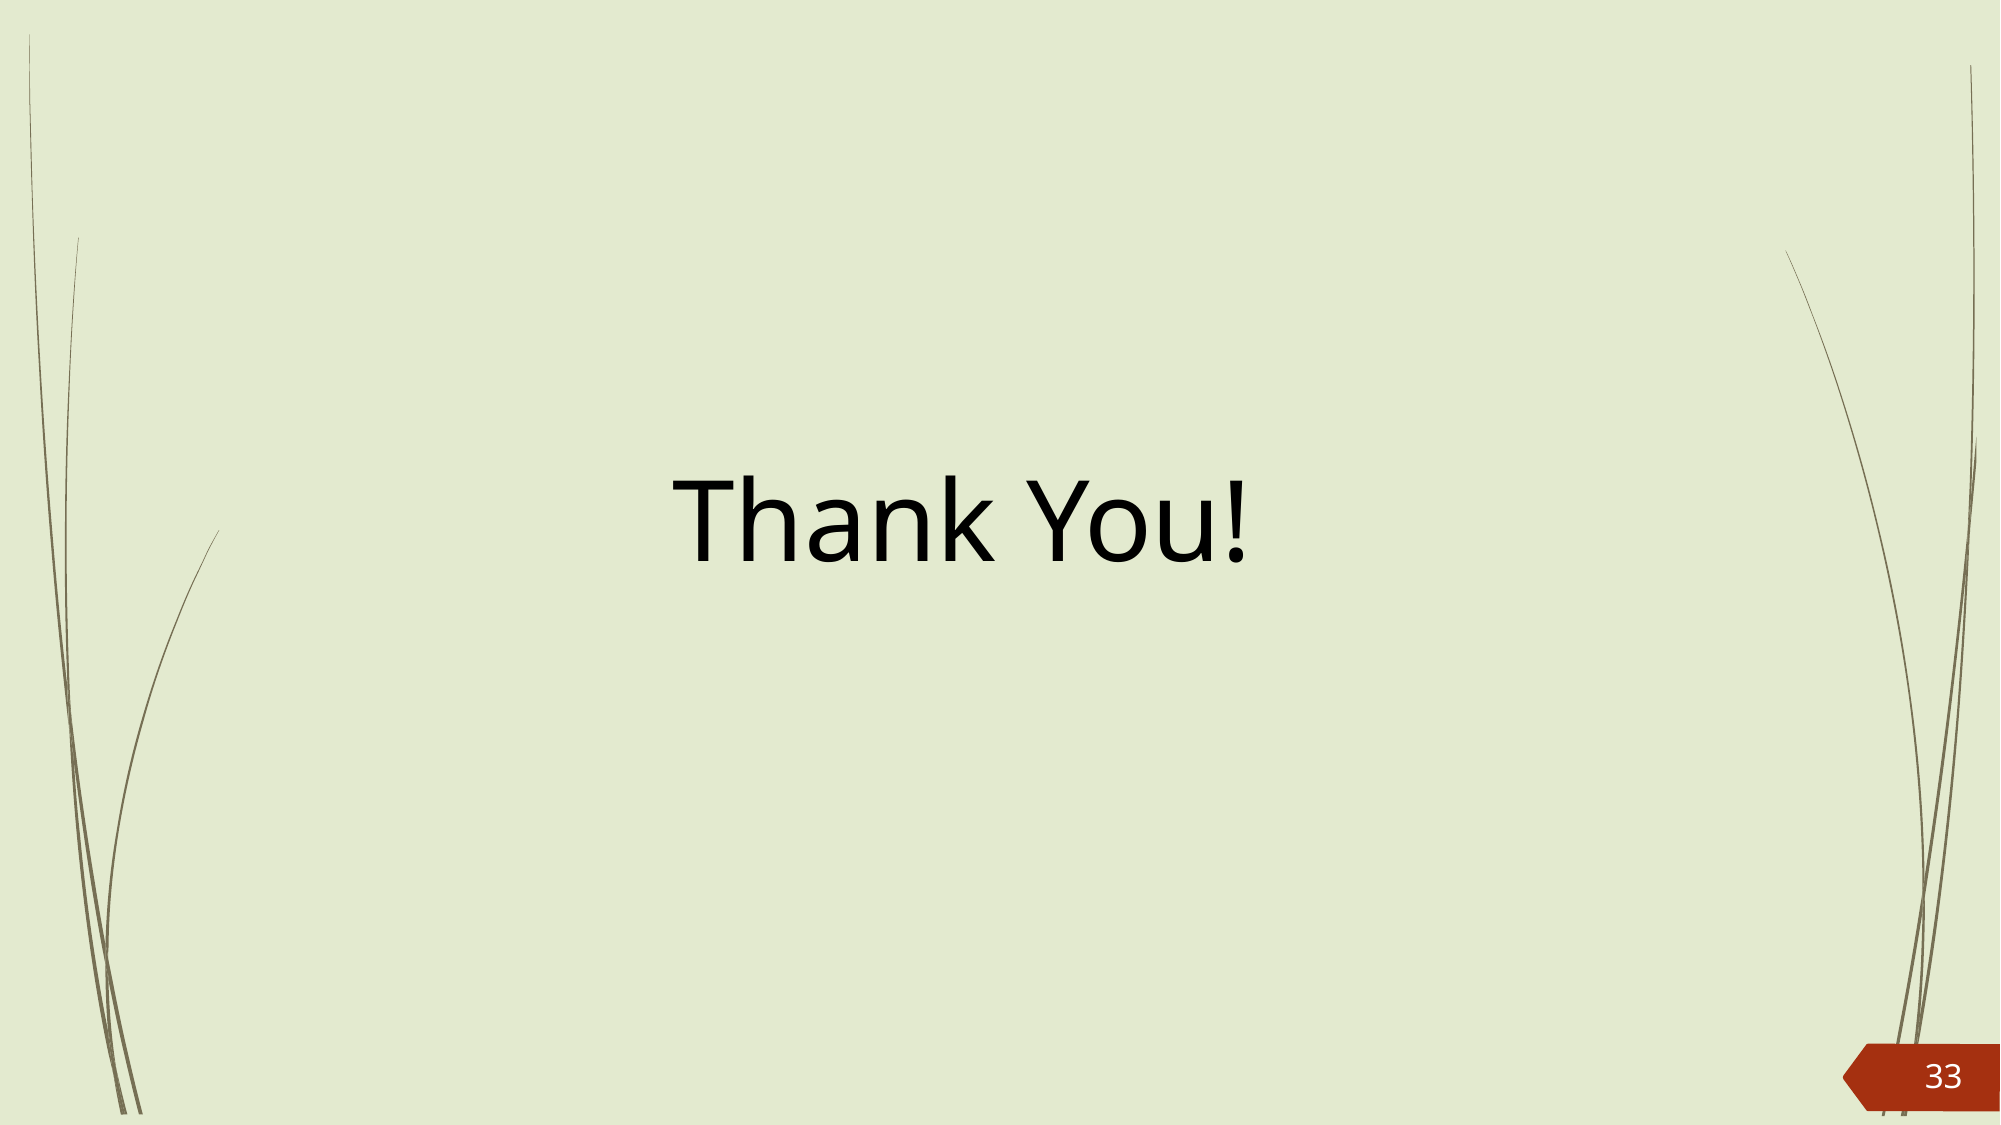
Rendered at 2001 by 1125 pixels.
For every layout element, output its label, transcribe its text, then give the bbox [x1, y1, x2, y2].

slide_number 33 [1887, 1047, 2000, 1108]
list Thank You! [655, 418, 1269, 615]
